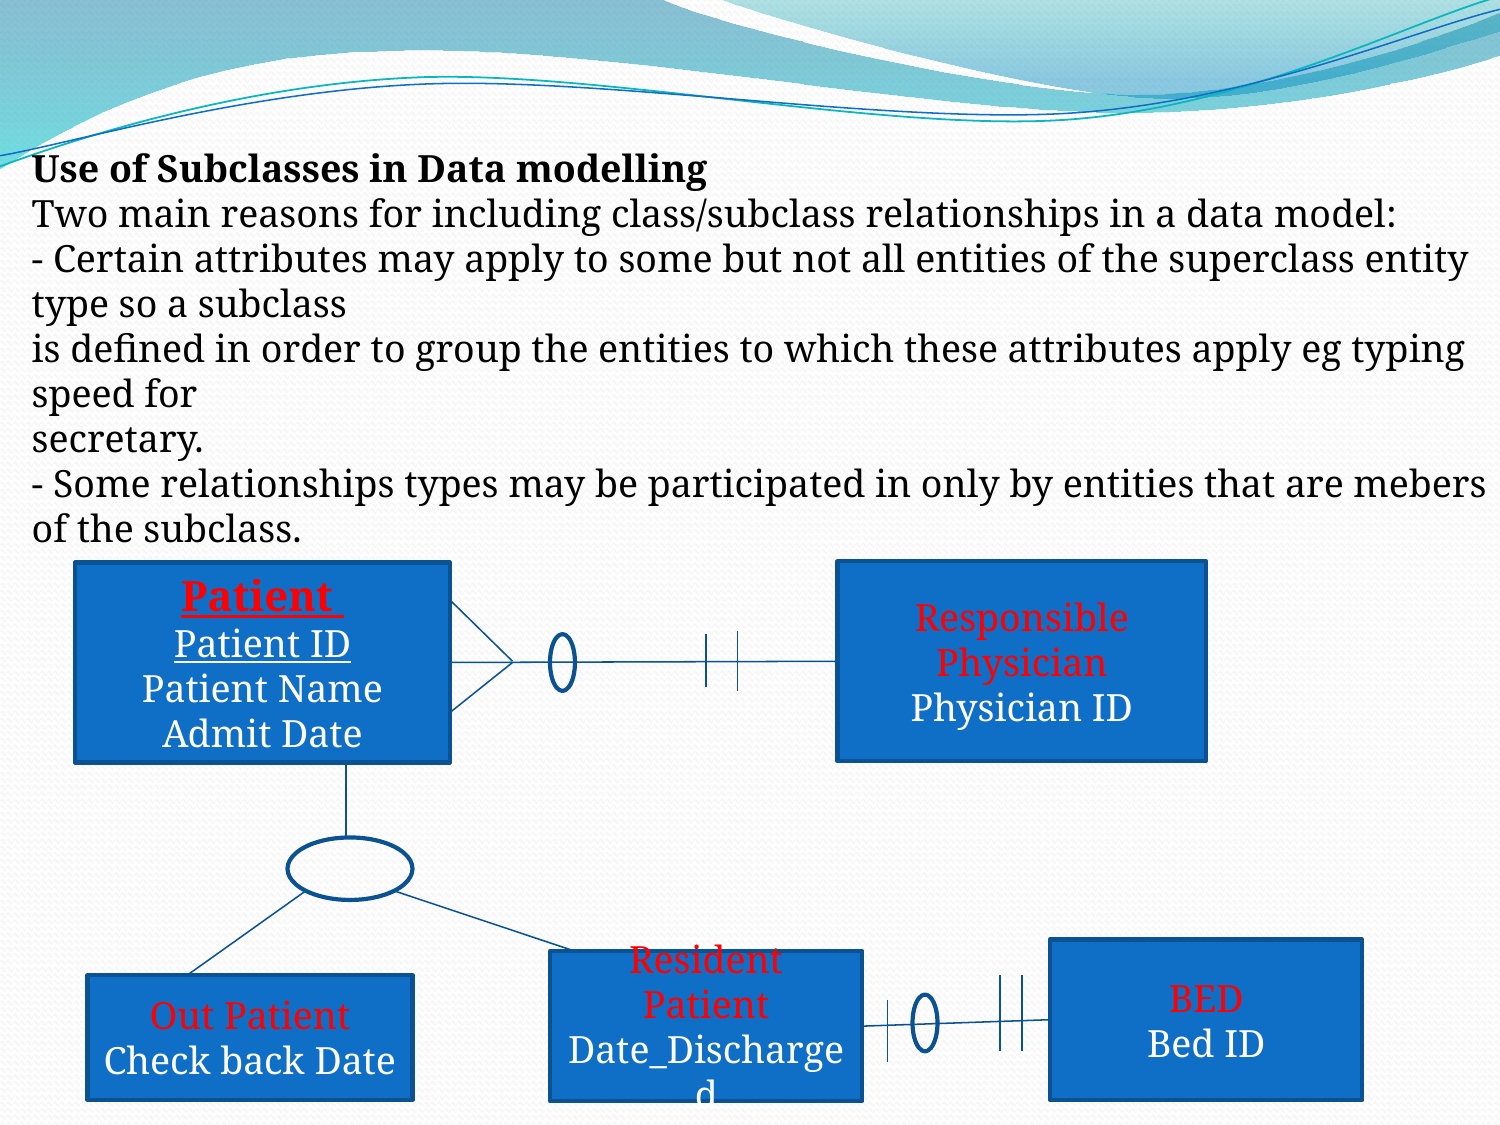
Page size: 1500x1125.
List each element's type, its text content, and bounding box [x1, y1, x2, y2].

text_box Use of Subclasses in Data modelling Two main reasons for including class/subclass relationships in a data model: - Certain attributes may apply to some but not all entities of the superclass entity type so a subclass is defined in order to group the entities to which these attributes apply eg typing speed for secretary. - Some relationships types may be participated in only by entities that are mebers of the subclass. [16, 137, 1500, 558]
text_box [1026, 1019, 1051, 1027]
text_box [449, 662, 513, 713]
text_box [393, 890, 576, 952]
text_box Resident Patient Date_Discharged [548, 949, 864, 1103]
text_box BED Bed ID [1048, 937, 1364, 1102]
text_box Patient Patient ID Patient Name Admit Date [73, 560, 452, 765]
text_box [547, 632, 577, 660]
text_box [912, 1039, 938, 1054]
text_box [549, 676, 576, 693]
text_box Responsible Physician Physician ID [835, 559, 1208, 763]
text_box [910, 992, 940, 1018]
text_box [862, 1019, 882, 1027]
text_box [285, 835, 415, 903]
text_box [1005, 1019, 1016, 1027]
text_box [187, 890, 306, 976]
text_box Out Patient Check back Date [85, 973, 415, 1102]
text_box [892, 1019, 995, 1027]
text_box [449, 599, 513, 662]
